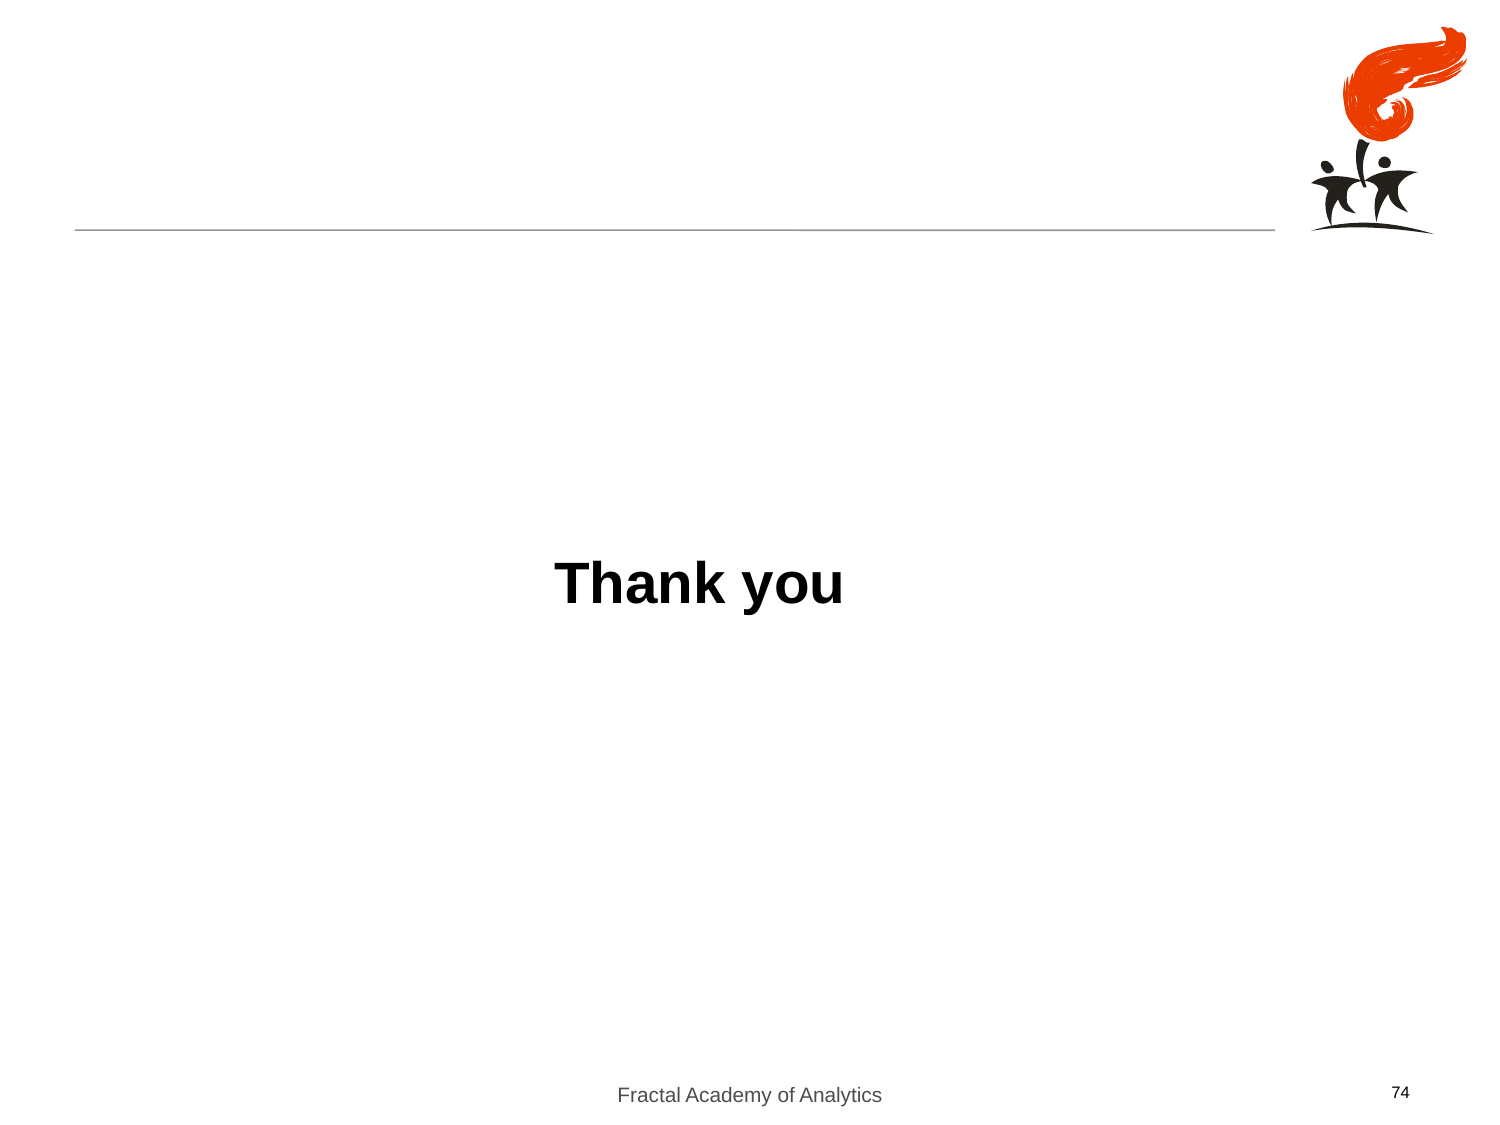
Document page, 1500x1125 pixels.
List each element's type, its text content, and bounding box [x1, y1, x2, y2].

slide_number 74 [1074, 1074, 1426, 1113]
footer Fractal Academy of Analytics [512, 1074, 988, 1113]
text_box Thank you [387, 537, 1013, 623]
